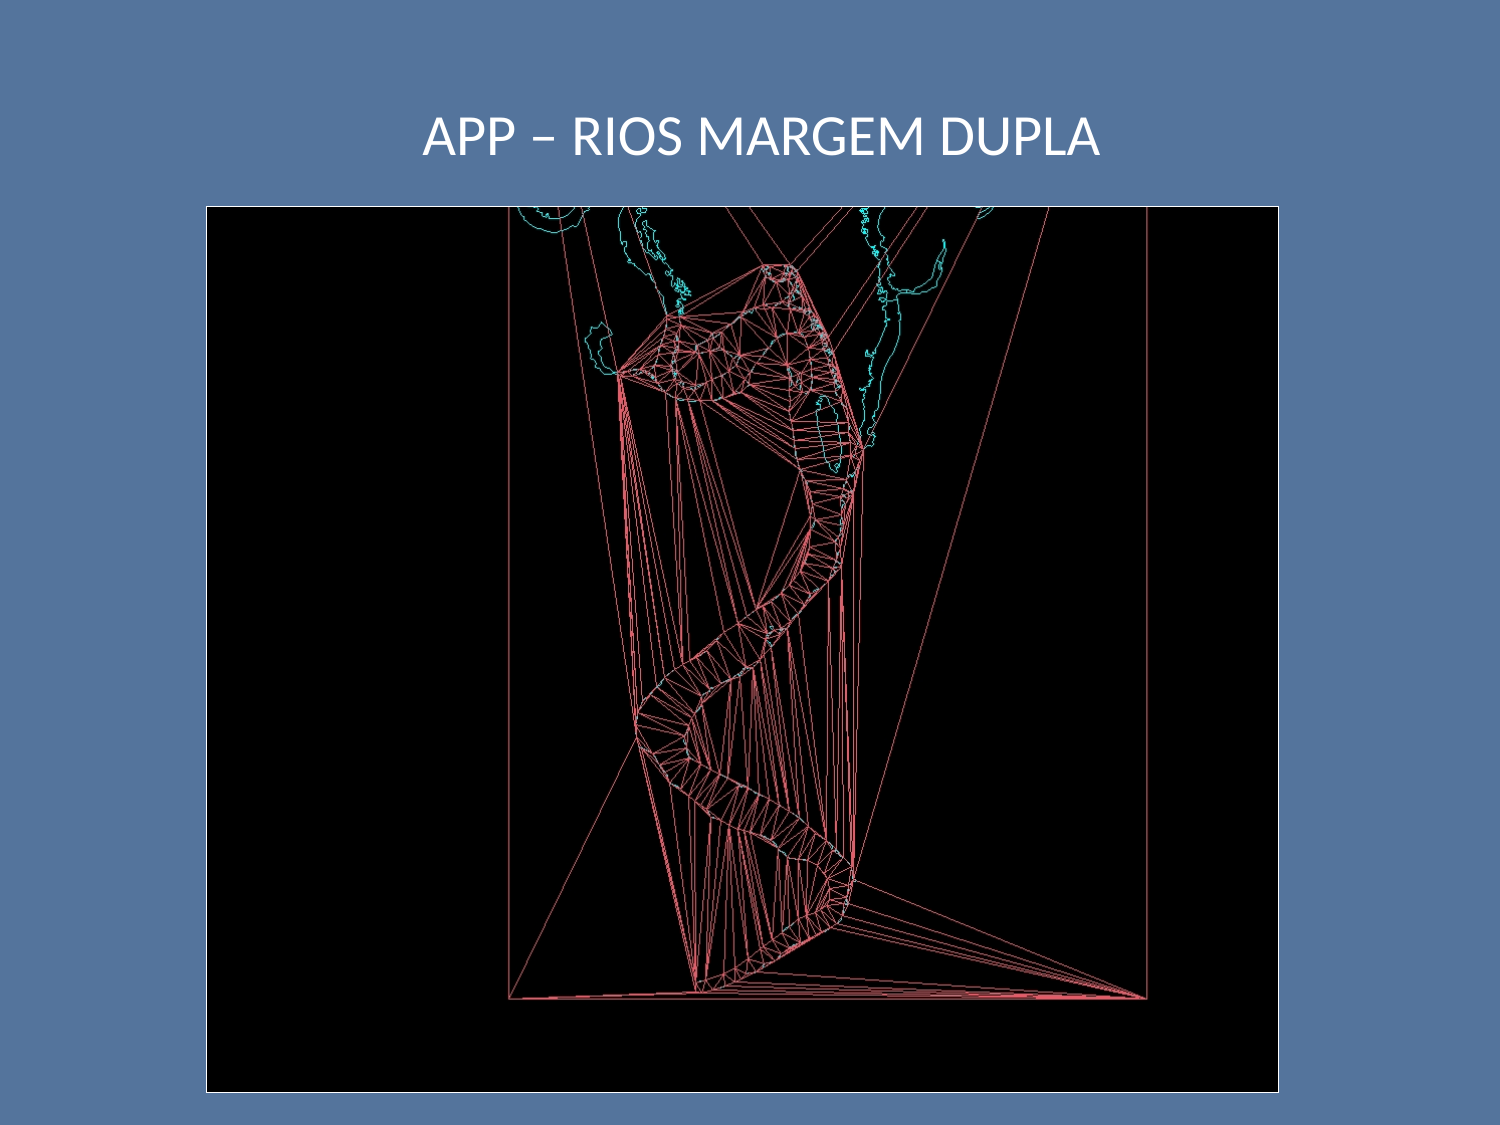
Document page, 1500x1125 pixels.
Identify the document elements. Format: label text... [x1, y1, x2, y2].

picture [206, 206, 1279, 1093]
title APP – RIOS MARGEM DUPLA [123, 90, 1399, 174]
